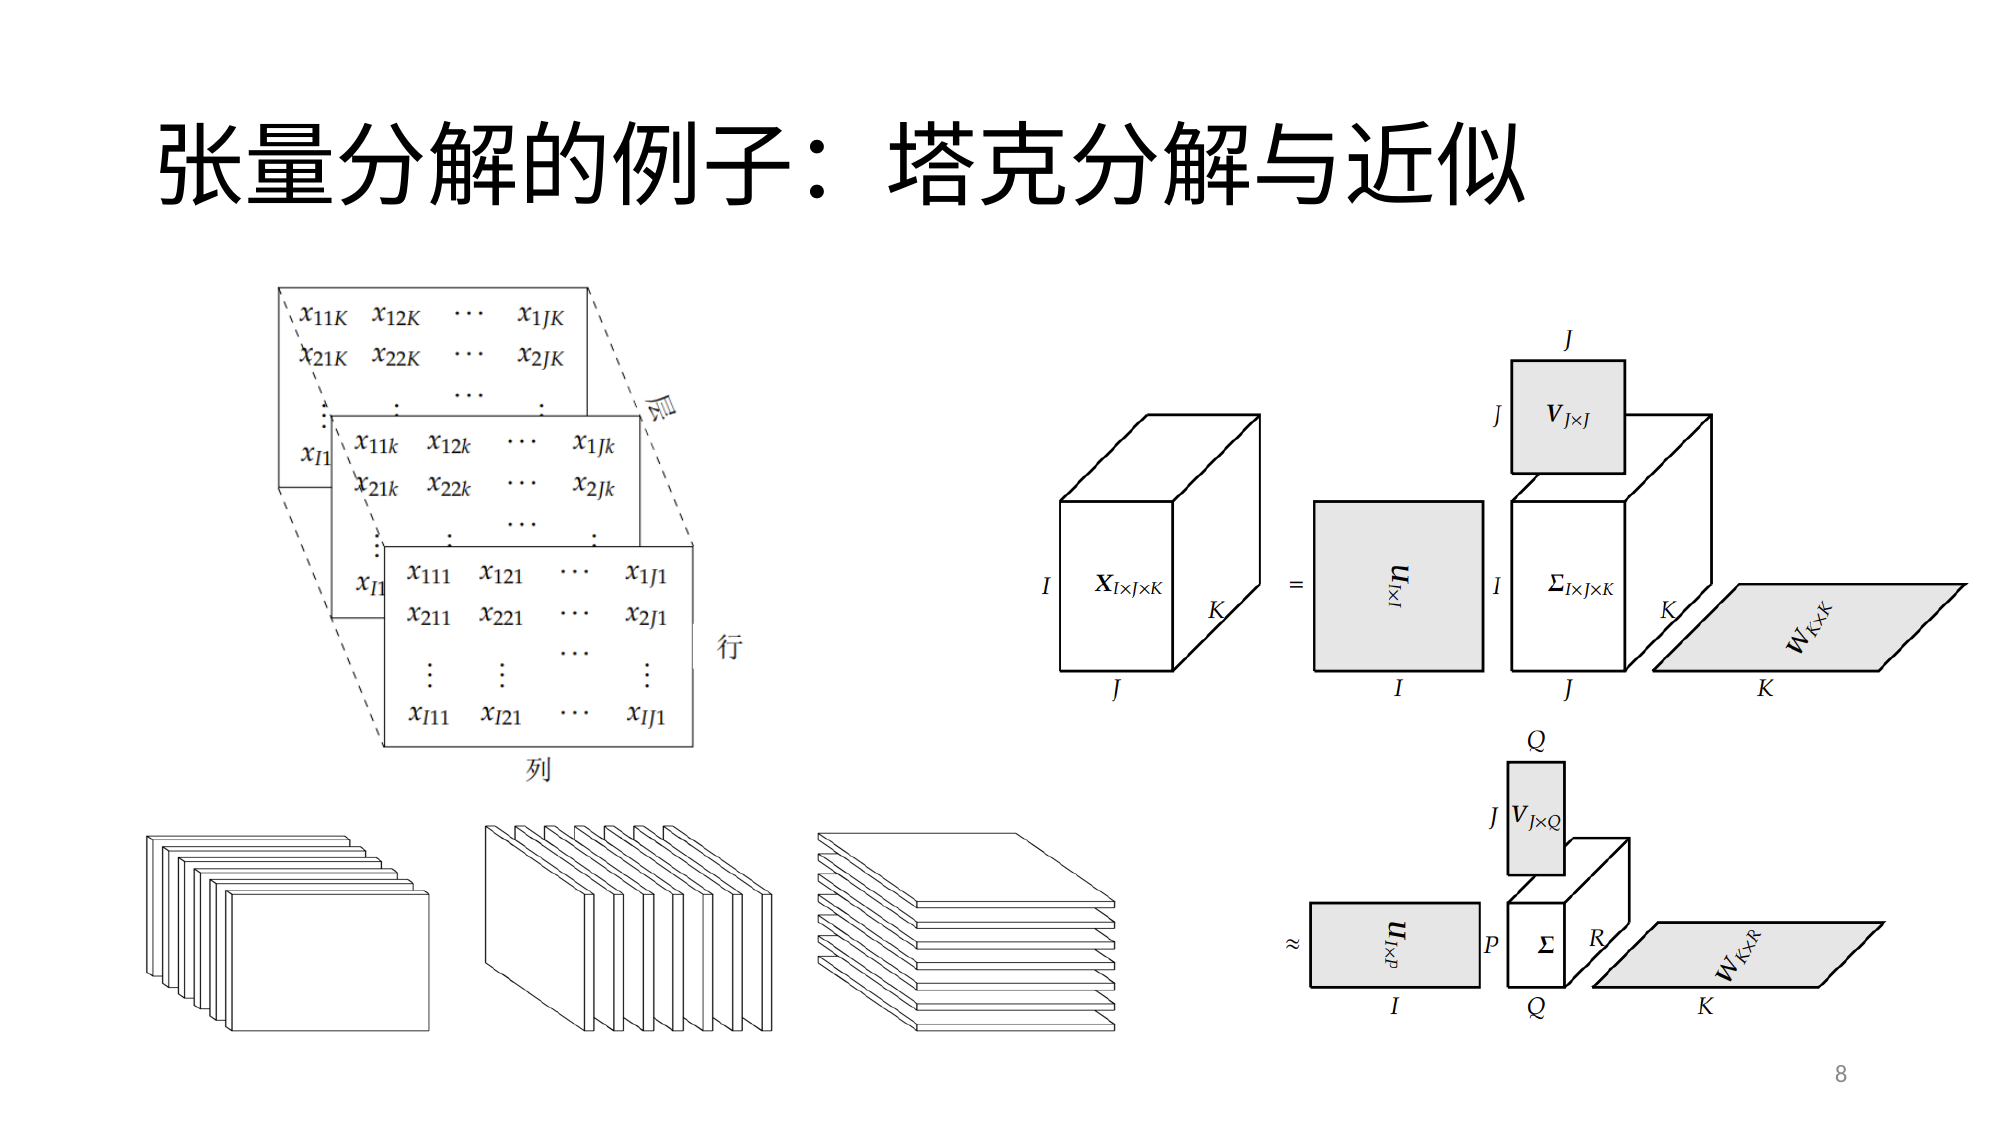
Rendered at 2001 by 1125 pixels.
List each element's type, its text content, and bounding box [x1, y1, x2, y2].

title 张量分解的例子：塔克分解与近似 [137, 59, 1863, 278]
picture [268, 277, 751, 788]
picture [137, 312, 1975, 1041]
slide_number 8 [1412, 1042, 1863, 1103]
